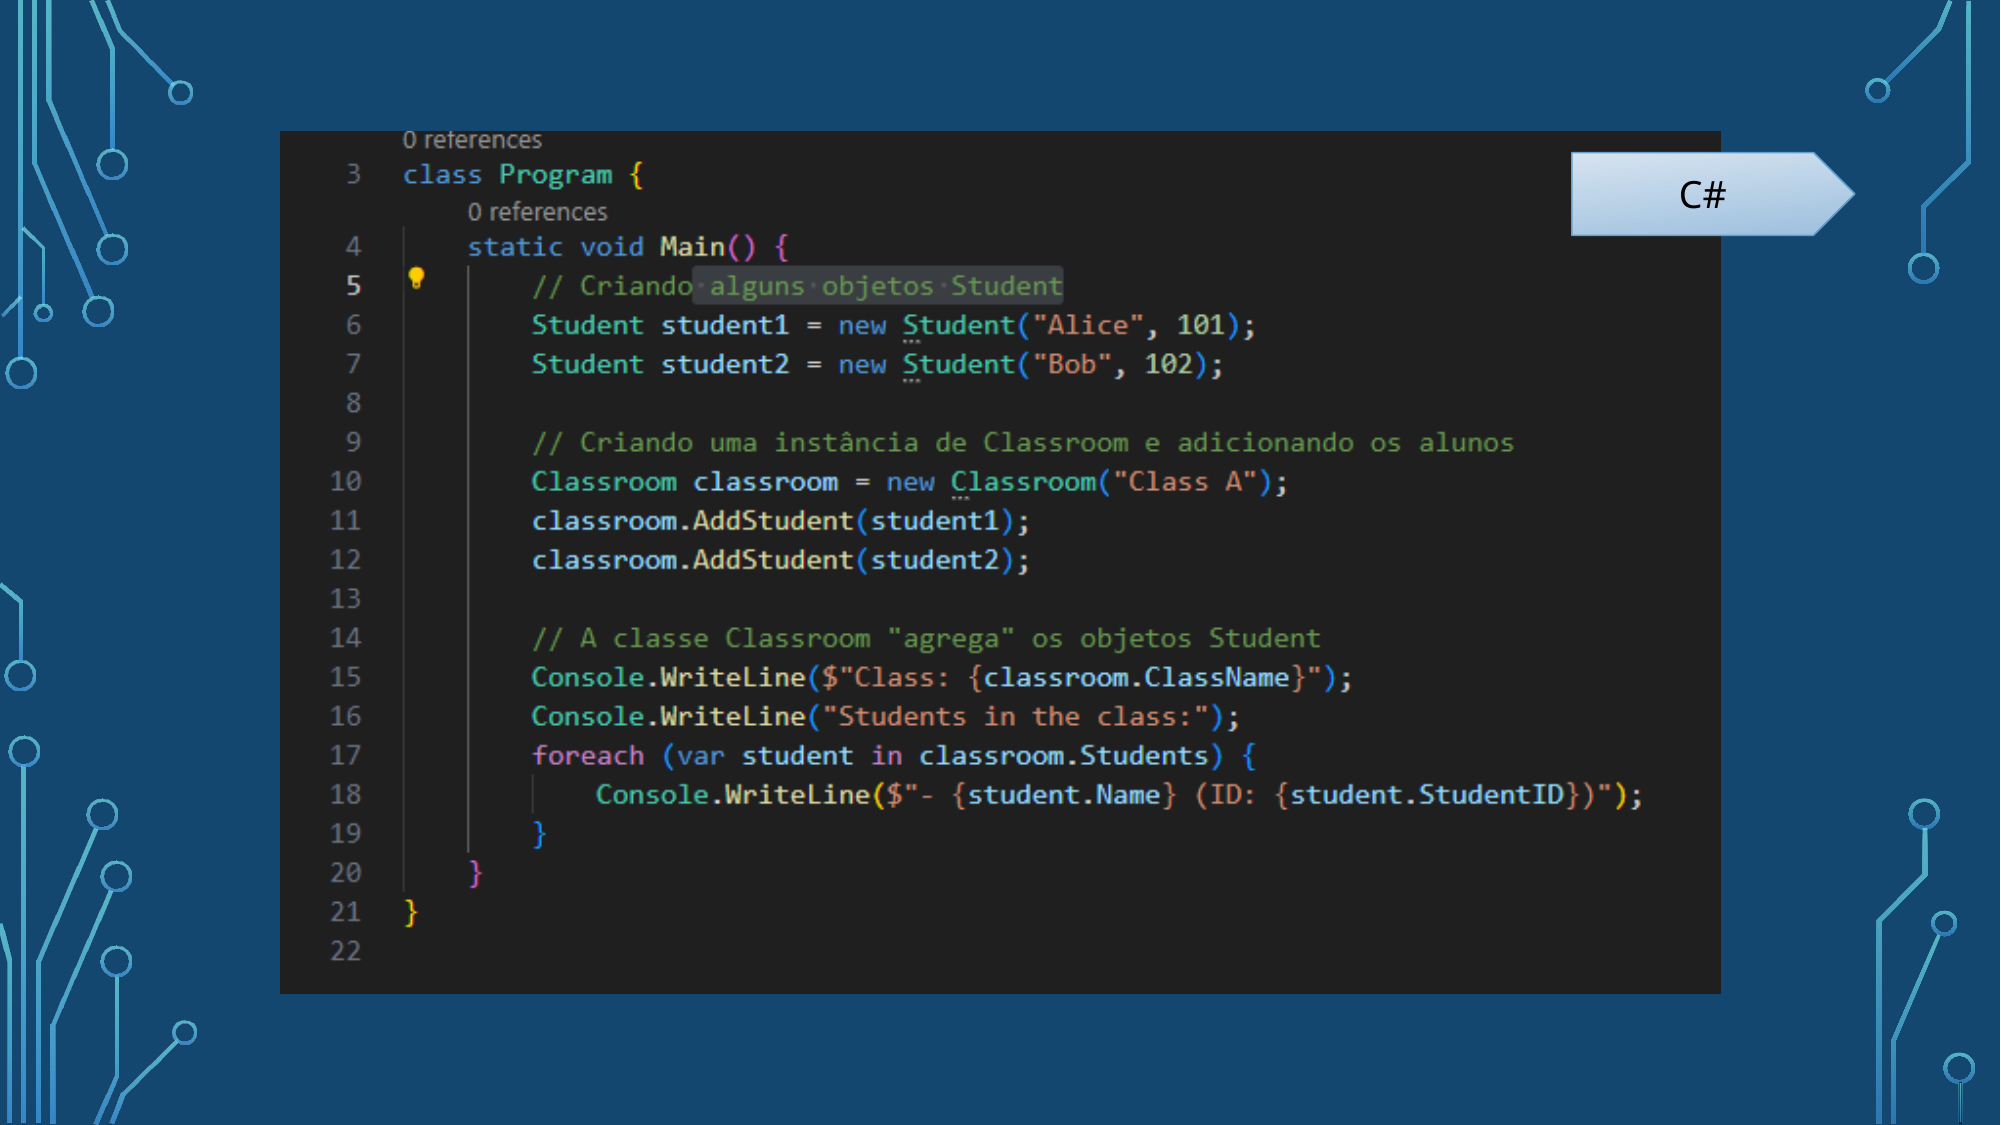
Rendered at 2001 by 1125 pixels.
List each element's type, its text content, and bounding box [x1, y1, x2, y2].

picture [279, 131, 1721, 994]
text_box C# [1721, 151, 1856, 237]
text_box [1863, 0, 1976, 1124]
text_box [199, 0, 2000, 1125]
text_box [0, 0, 199, 1125]
